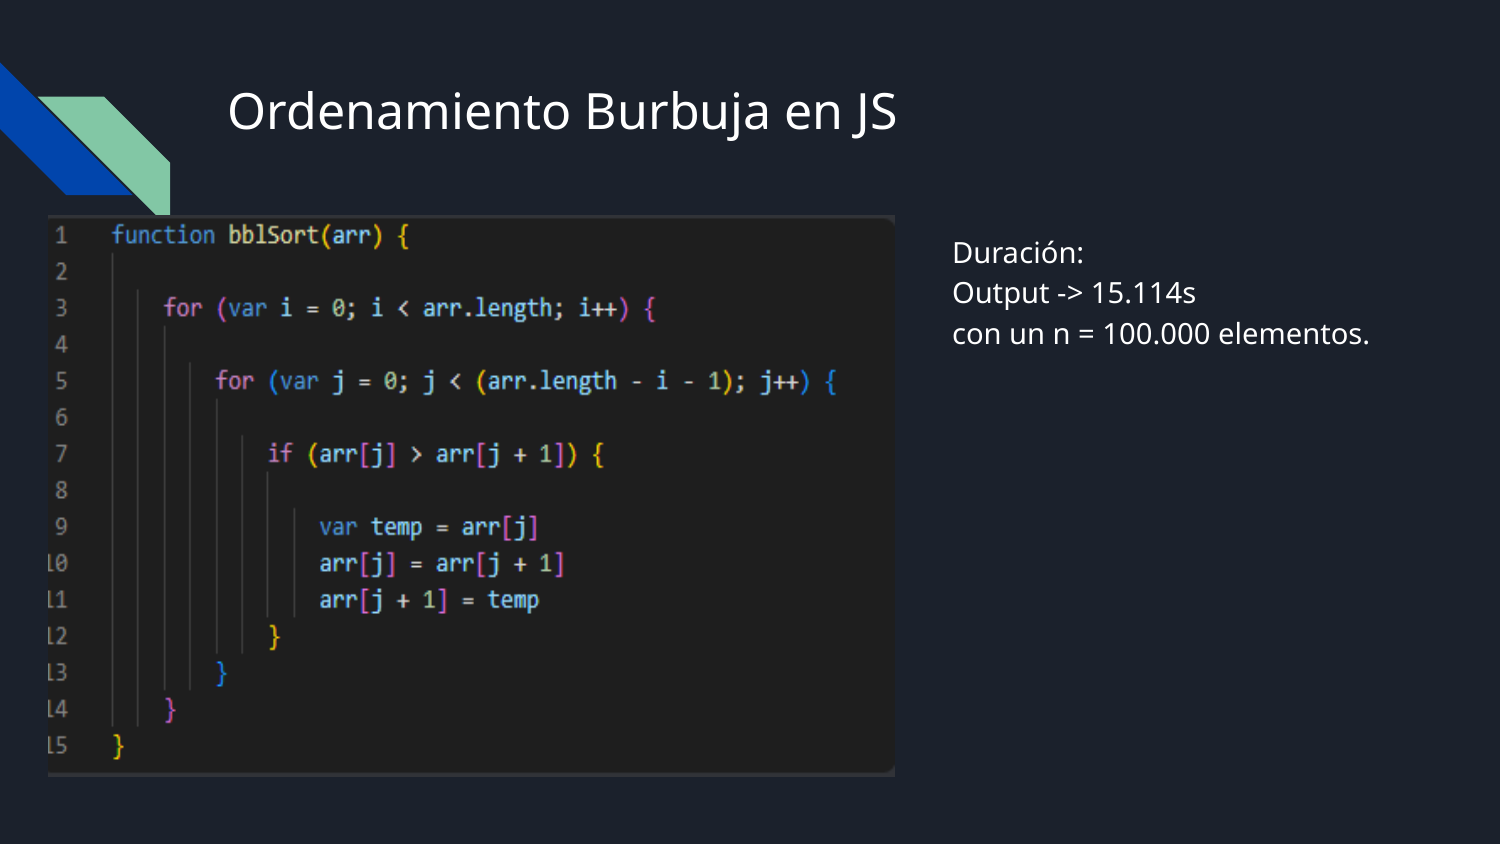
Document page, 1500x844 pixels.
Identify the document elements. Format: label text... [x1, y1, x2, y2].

text_box Duración: Output -> 15.114s con un n = 100.000 elementos. [937, 214, 1478, 365]
title Ordenamiento Burbuja en JS [212, 64, 1368, 215]
picture [48, 215, 895, 777]
